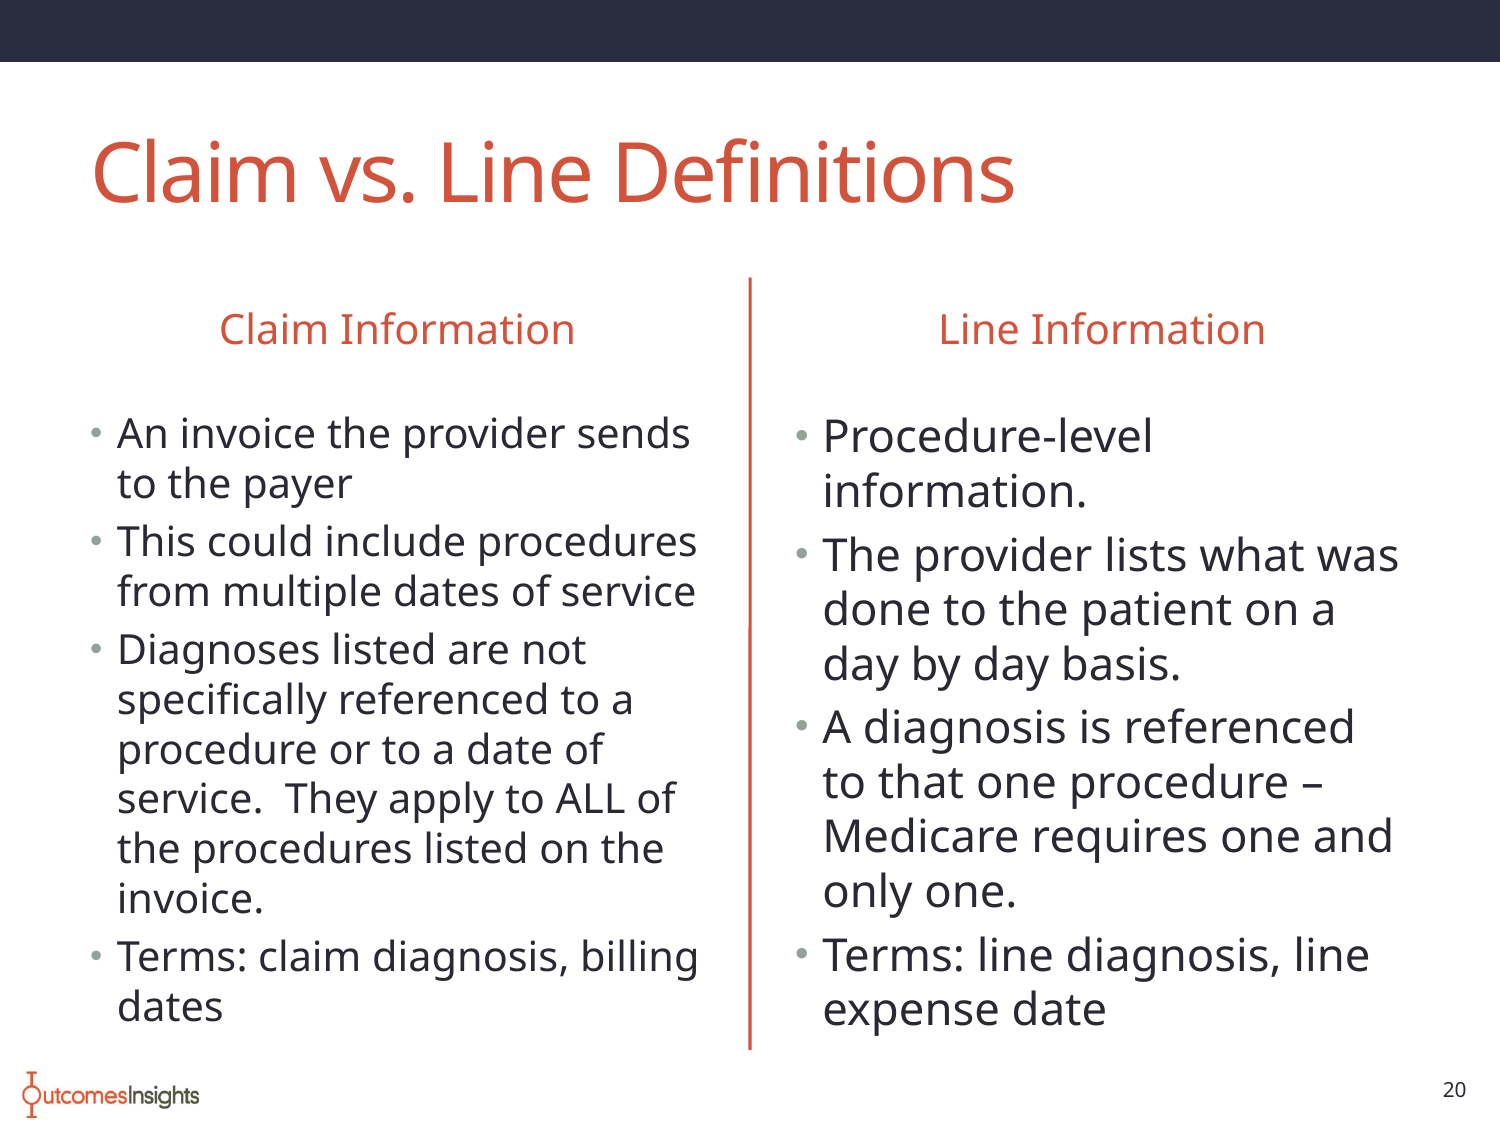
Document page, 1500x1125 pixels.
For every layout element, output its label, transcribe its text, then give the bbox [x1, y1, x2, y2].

list Line Information [780, 275, 1425, 380]
list Procedure-level information. The provider lists what was done to the patient on a day by day basis. A diagnosis is referenced to that one procedure – Medicare requires one and only one. Terms: line diagnosis, line expense date [780, 399, 1425, 1049]
list Claim Information [75, 275, 720, 380]
picture [20, 1071, 199, 1118]
title Claim vs. Line Definitions [75, 87, 1425, 250]
list An invoice the provider sends to the payer This could include procedures from multiple dates of service Diagnoses listed are not specifically referenced to a procedure or to a date of service. They apply to ALL of the procedures listed on the invoice. Terms: claim diagnosis, billing dates [75, 399, 720, 1049]
